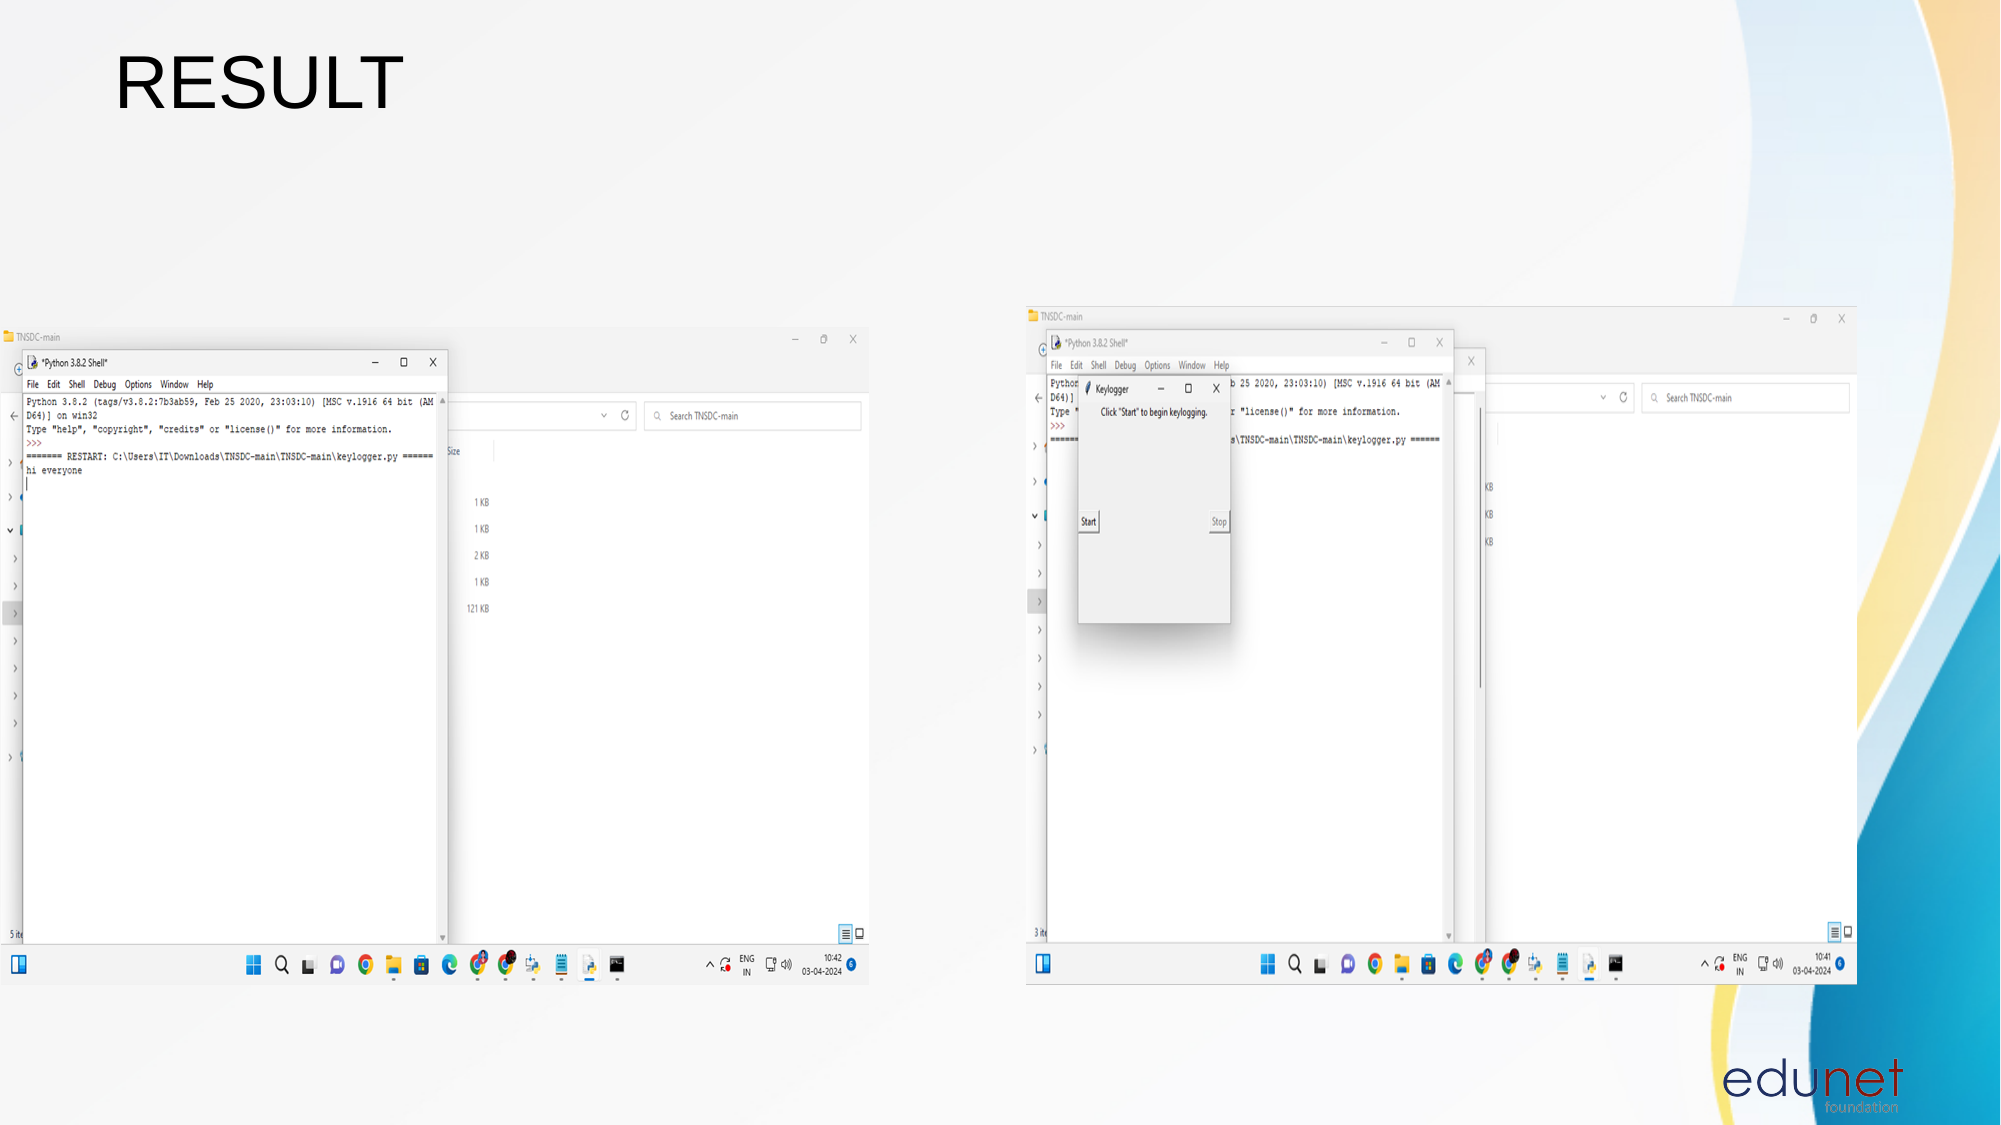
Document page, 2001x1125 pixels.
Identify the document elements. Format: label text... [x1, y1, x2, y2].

title RESULT [99, 30, 1901, 127]
picture [0, 0, 2001, 1125]
